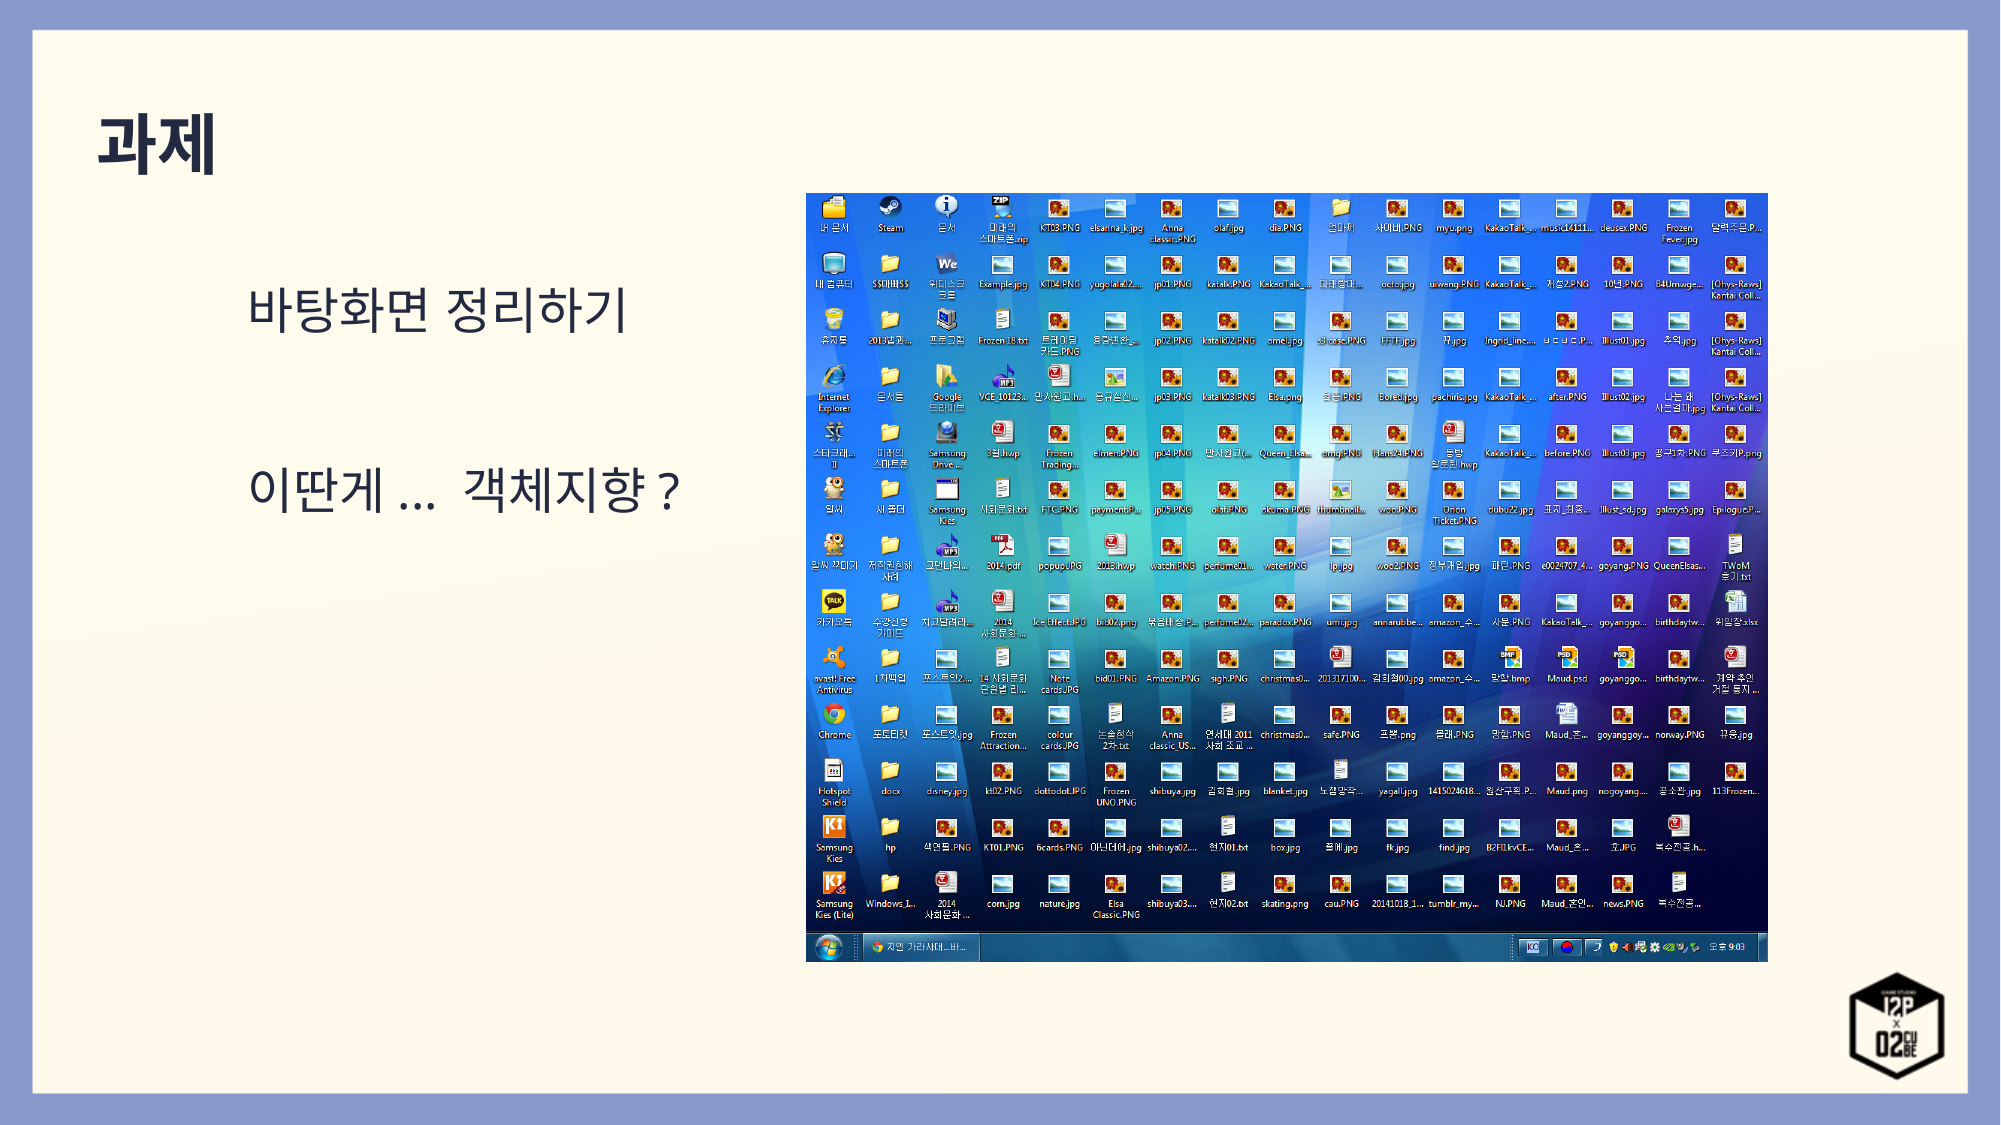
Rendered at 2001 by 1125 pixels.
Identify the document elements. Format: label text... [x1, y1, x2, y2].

picture [0, 0, 2001, 1125]
text_box 과제 [81, 55, 1057, 190]
text_box 바탕화면 정리하기 이딴게... 객체지향? [232, 241, 806, 527]
